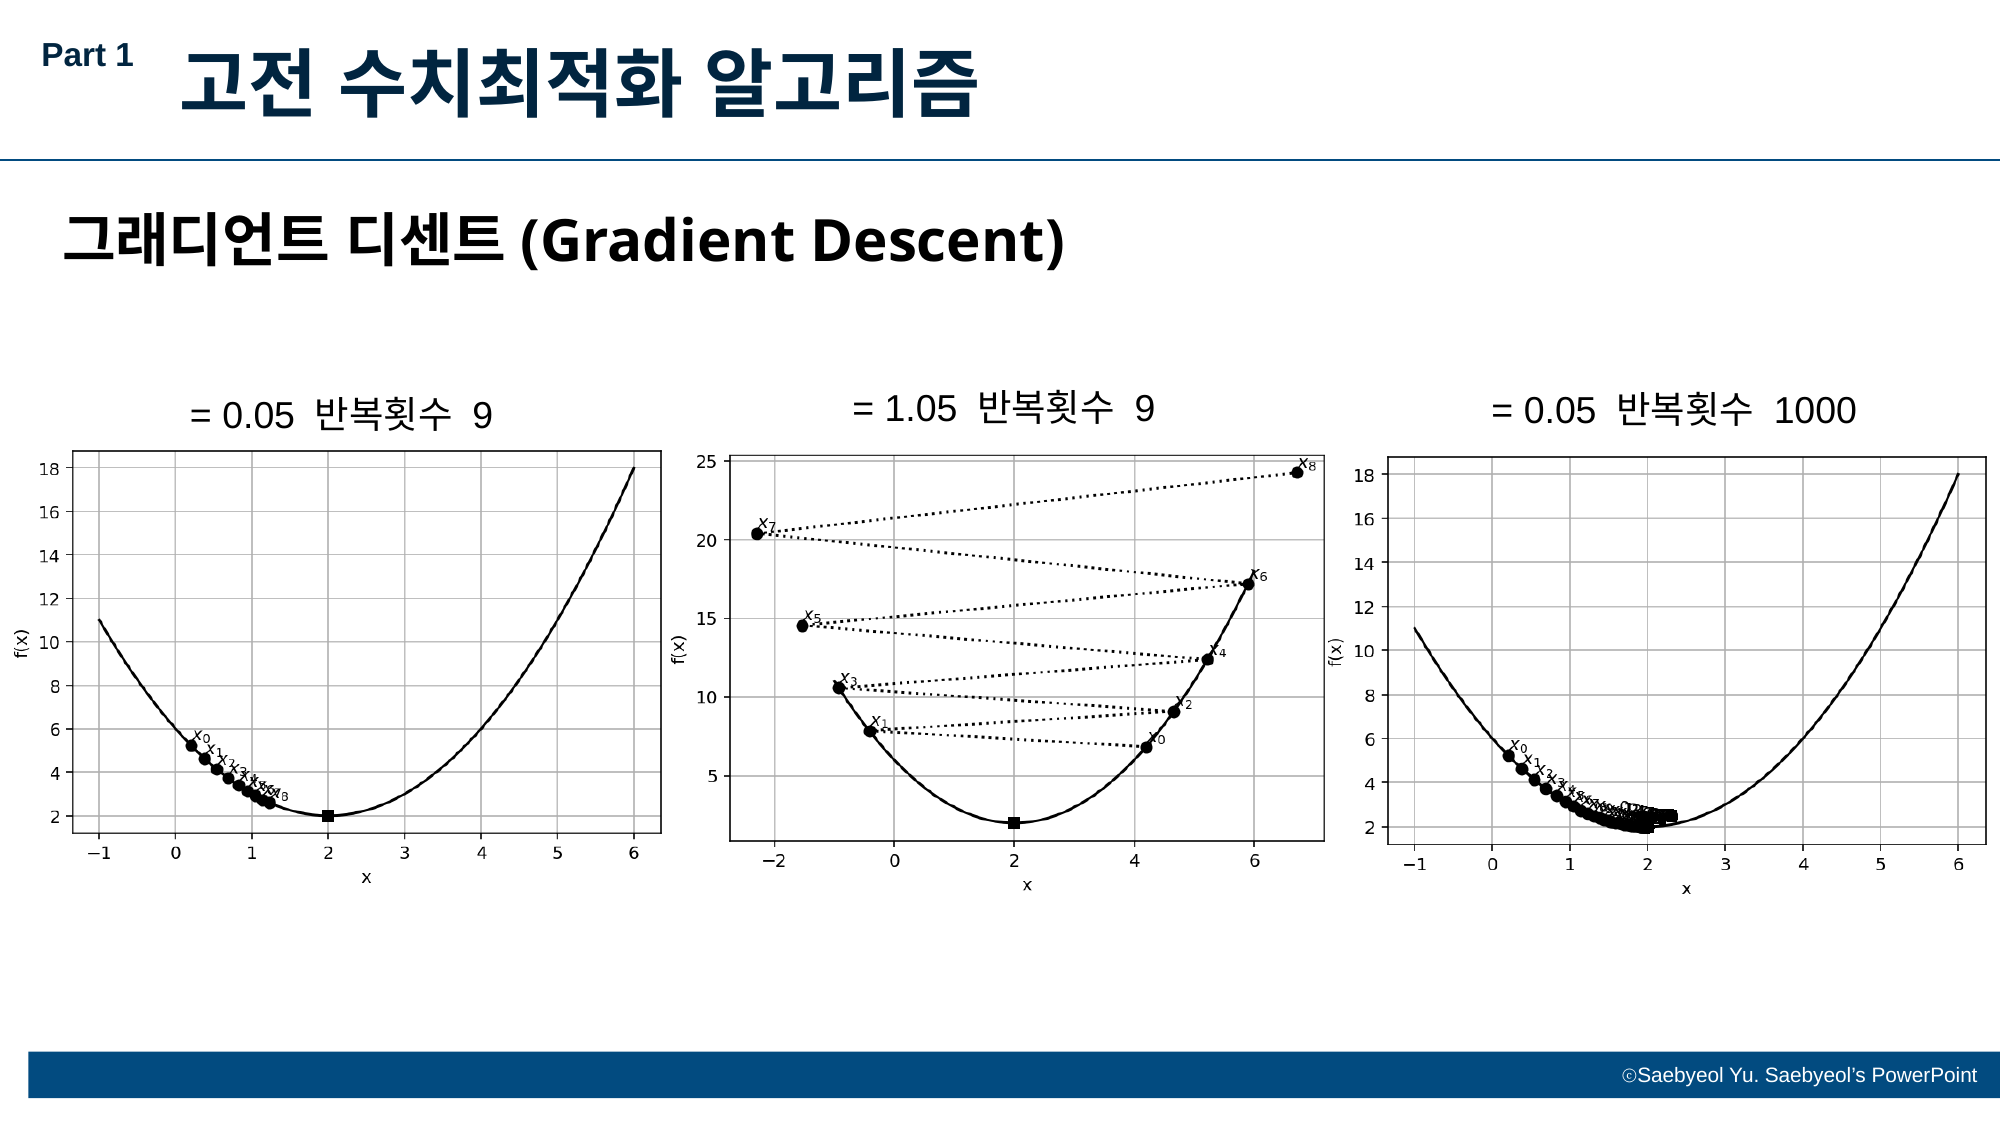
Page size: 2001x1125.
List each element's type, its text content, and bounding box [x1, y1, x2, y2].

text_box 고전 수치최적화 알고리즘 [165, 28, 1016, 134]
text_box Part 1 [26, 26, 165, 81]
text_box 그래디언트 디센트(Gradient Descent) [47, 195, 1481, 281]
picture [1, 438, 1997, 910]
